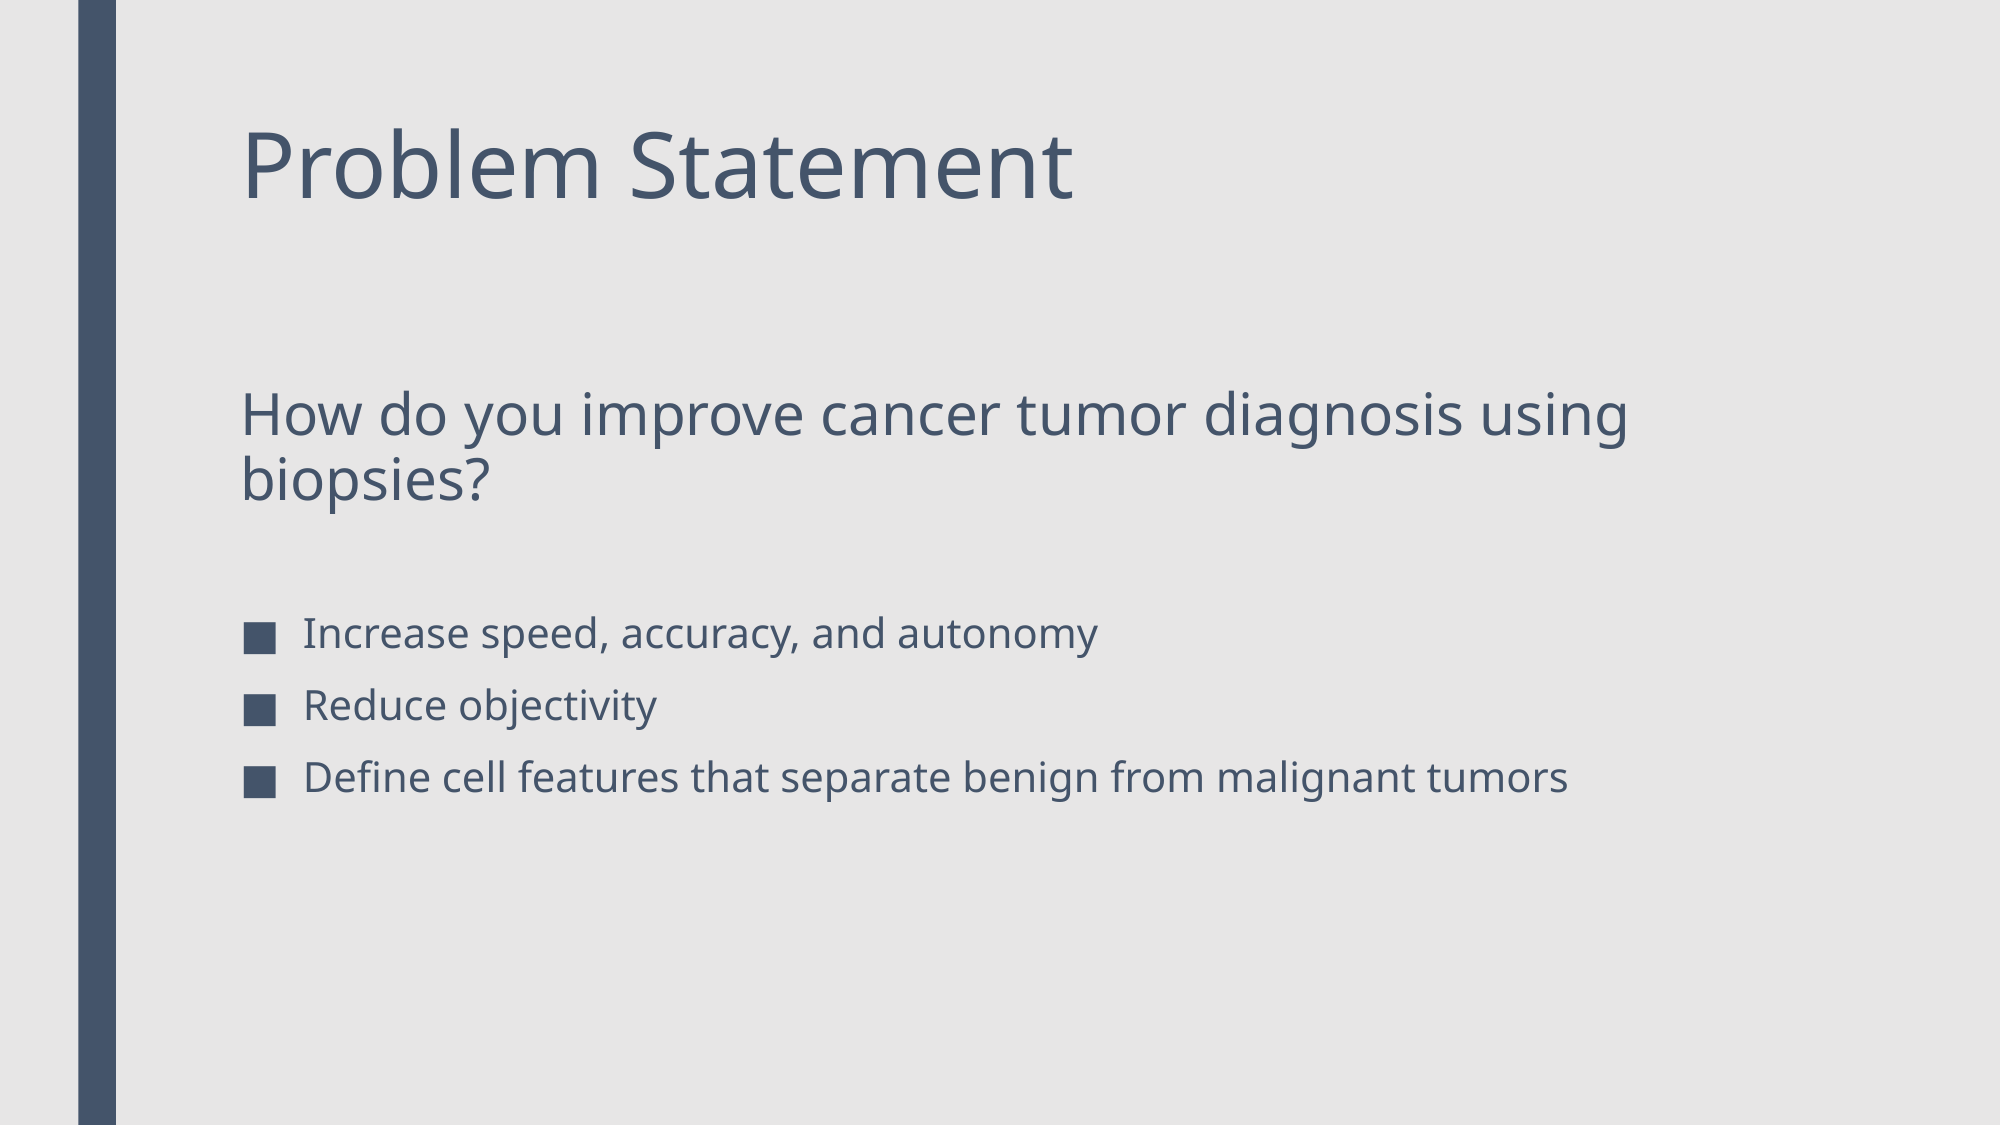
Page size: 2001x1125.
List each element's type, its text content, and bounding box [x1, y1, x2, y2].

list How do you improve cancer tumor diagnosis using biopsies? Increase speed, accuracy, and autonomy Reduce objectivity Define cell features that separate benign from malignant tumors [225, 375, 1800, 963]
title Problem Statement [225, 112, 1800, 357]
